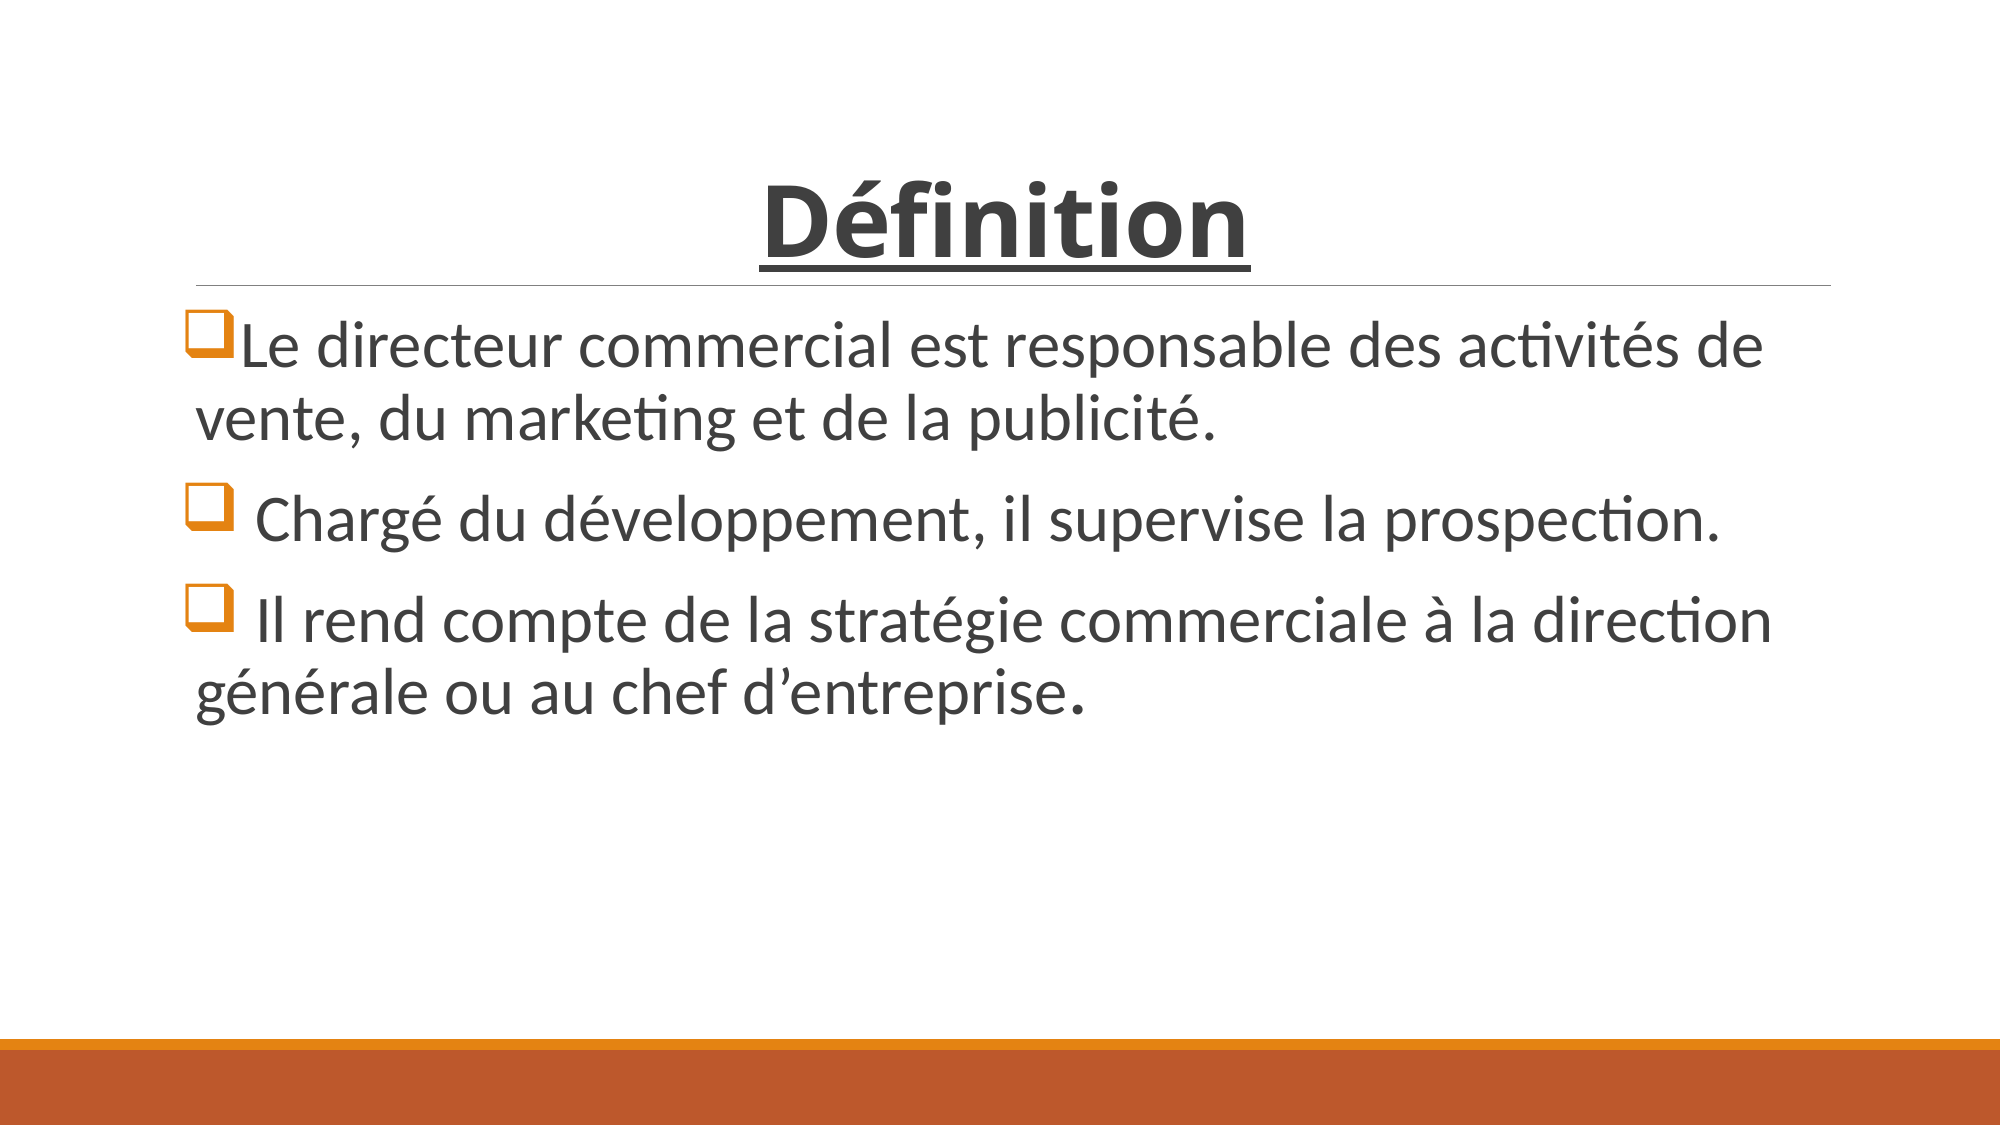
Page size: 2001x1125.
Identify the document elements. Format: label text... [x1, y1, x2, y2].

list Le directeur commercial est responsable des activités de vente, du marketing et de la publicité. Chargé du développement, il supervise la prospection. Il rend compte de la stratégie commerciale à la direction générale ou au chef d’entreprise. [180, 302, 1830, 963]
title Définition [180, 47, 1830, 285]
